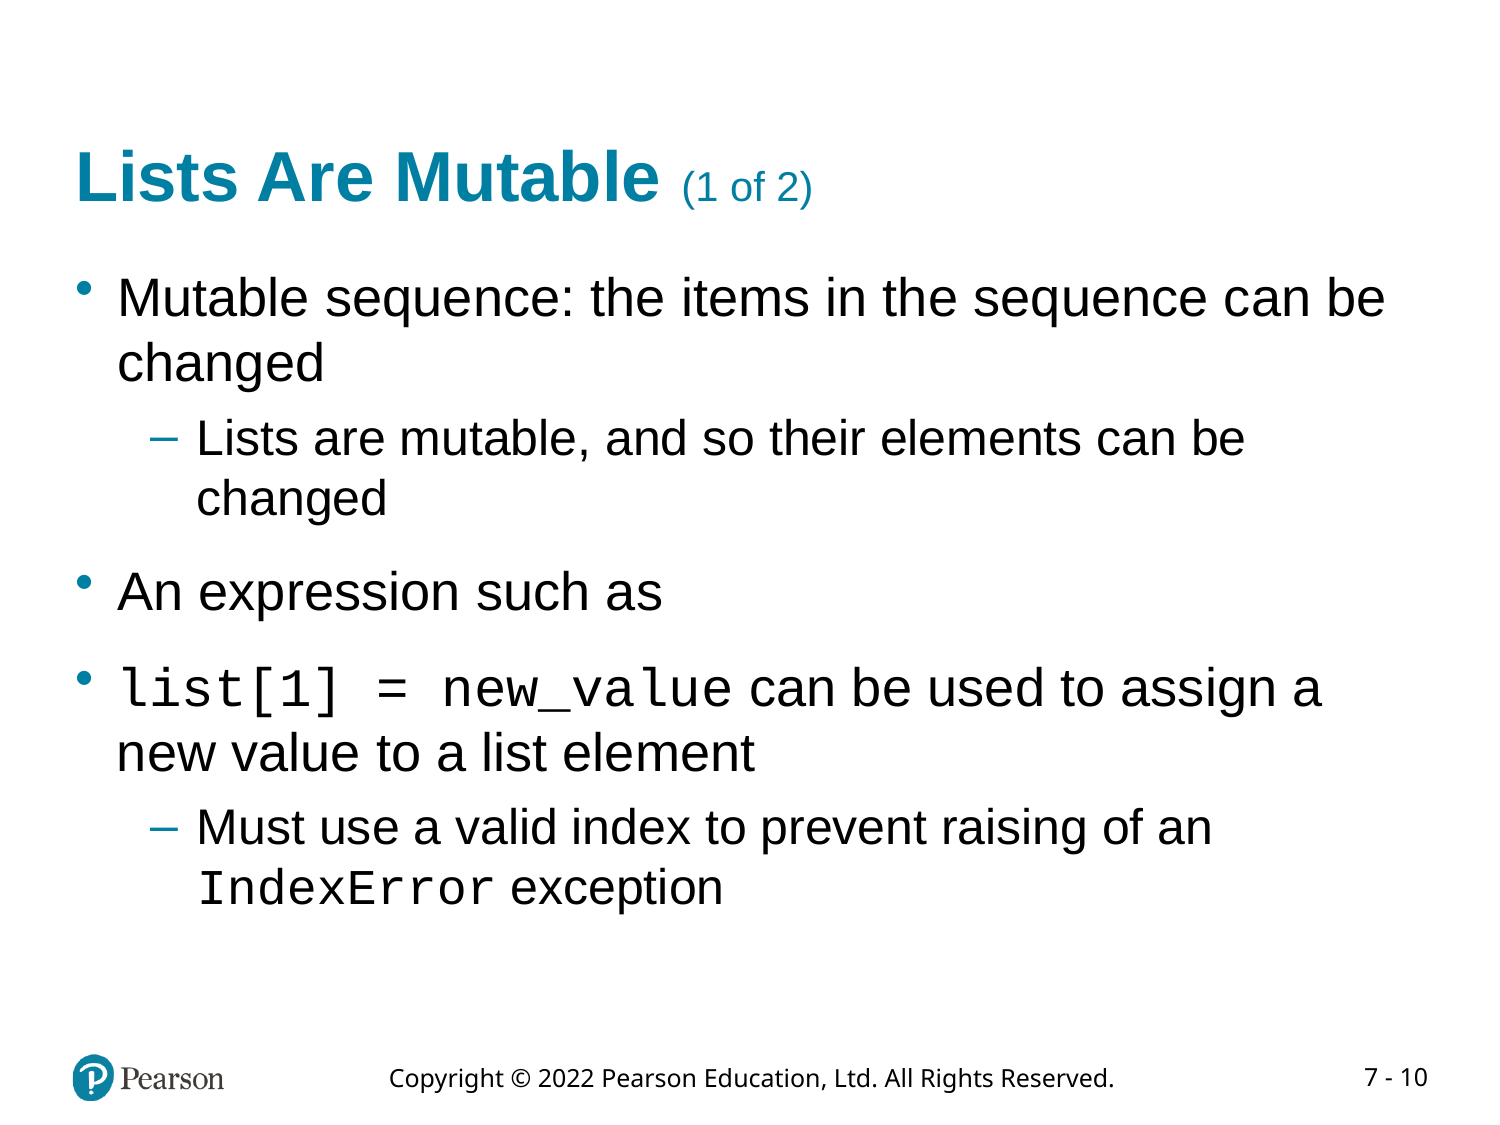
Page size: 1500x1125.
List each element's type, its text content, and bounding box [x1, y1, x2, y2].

title Lists Are Mutable (1 of 2) [75, 35, 1425, 216]
picture [72, 1054, 89, 1072]
picture [72, 1087, 83, 1101]
list Mutable sequence: the items in the sequence can be changed Lists are mutable, and so their elements can be changed An expression such as list[1] = new_value can be used to assign a new value to a list element Must use a valid index to prevent raising of an IndexError exception [75, 262, 1425, 1005]
picture [99, 1054, 224, 1101]
picture [81, 1064, 107, 1089]
